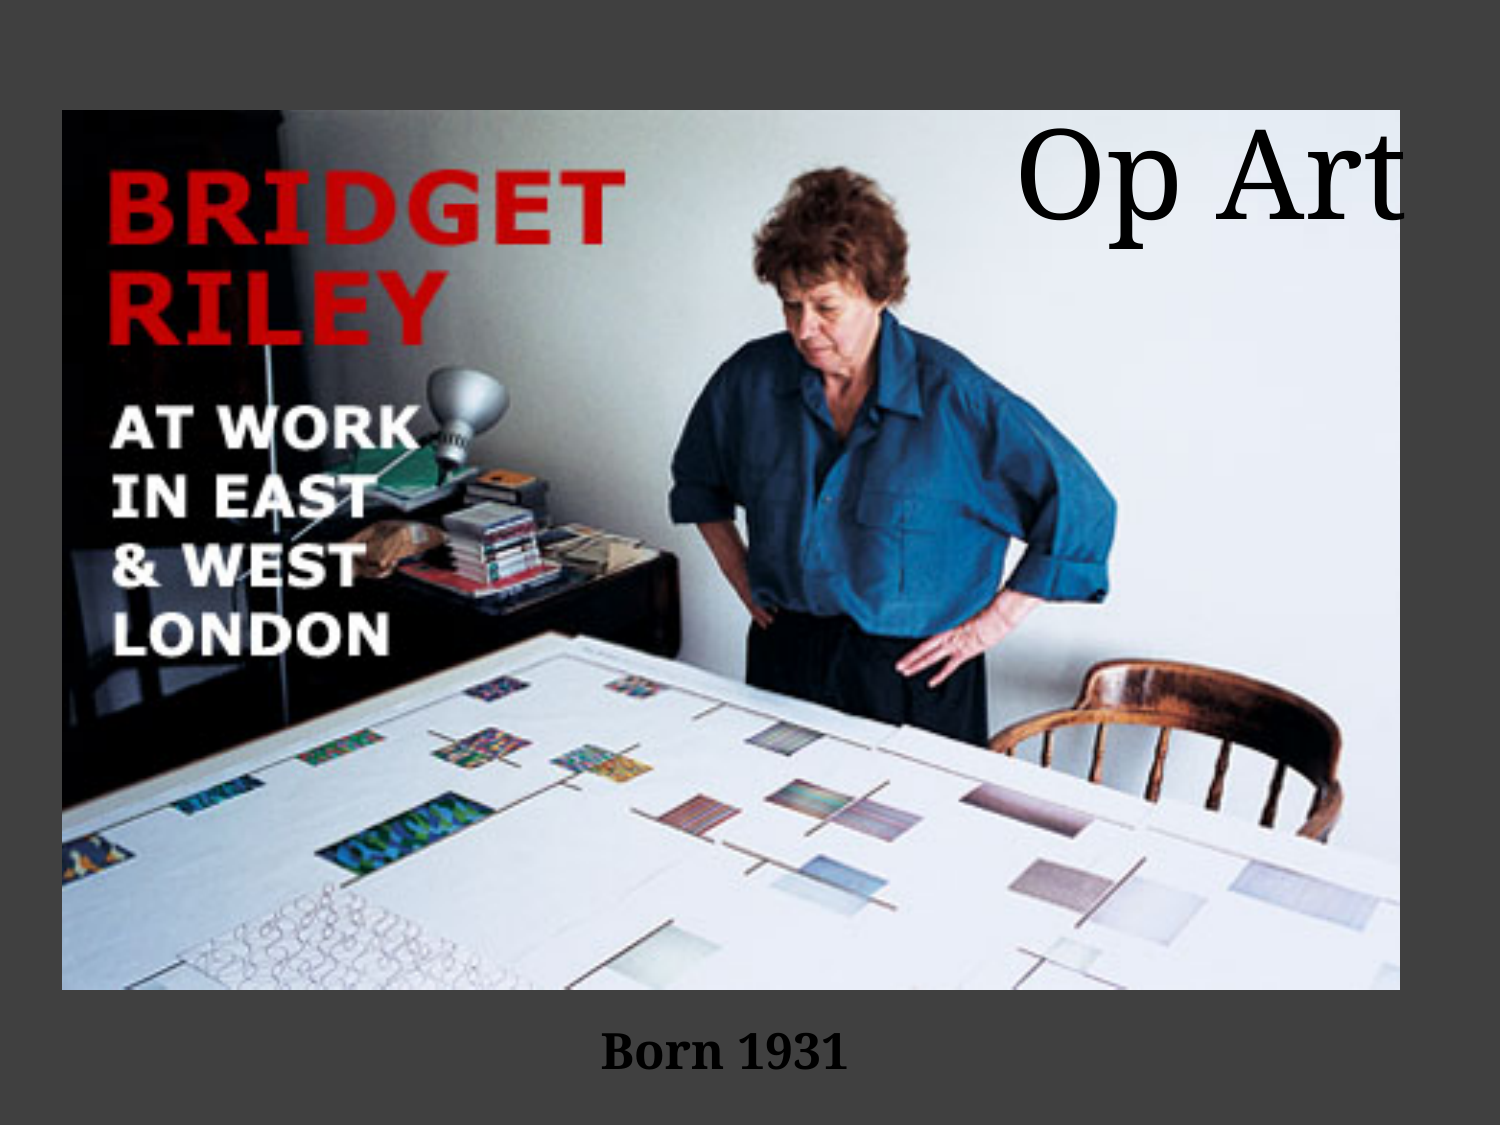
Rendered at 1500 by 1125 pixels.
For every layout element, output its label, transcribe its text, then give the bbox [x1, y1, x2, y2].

text_box Op Art [999, 87, 1425, 253]
picture [62, 109, 1401, 991]
text_box Born 1931 [49, 1012, 1400, 1088]
